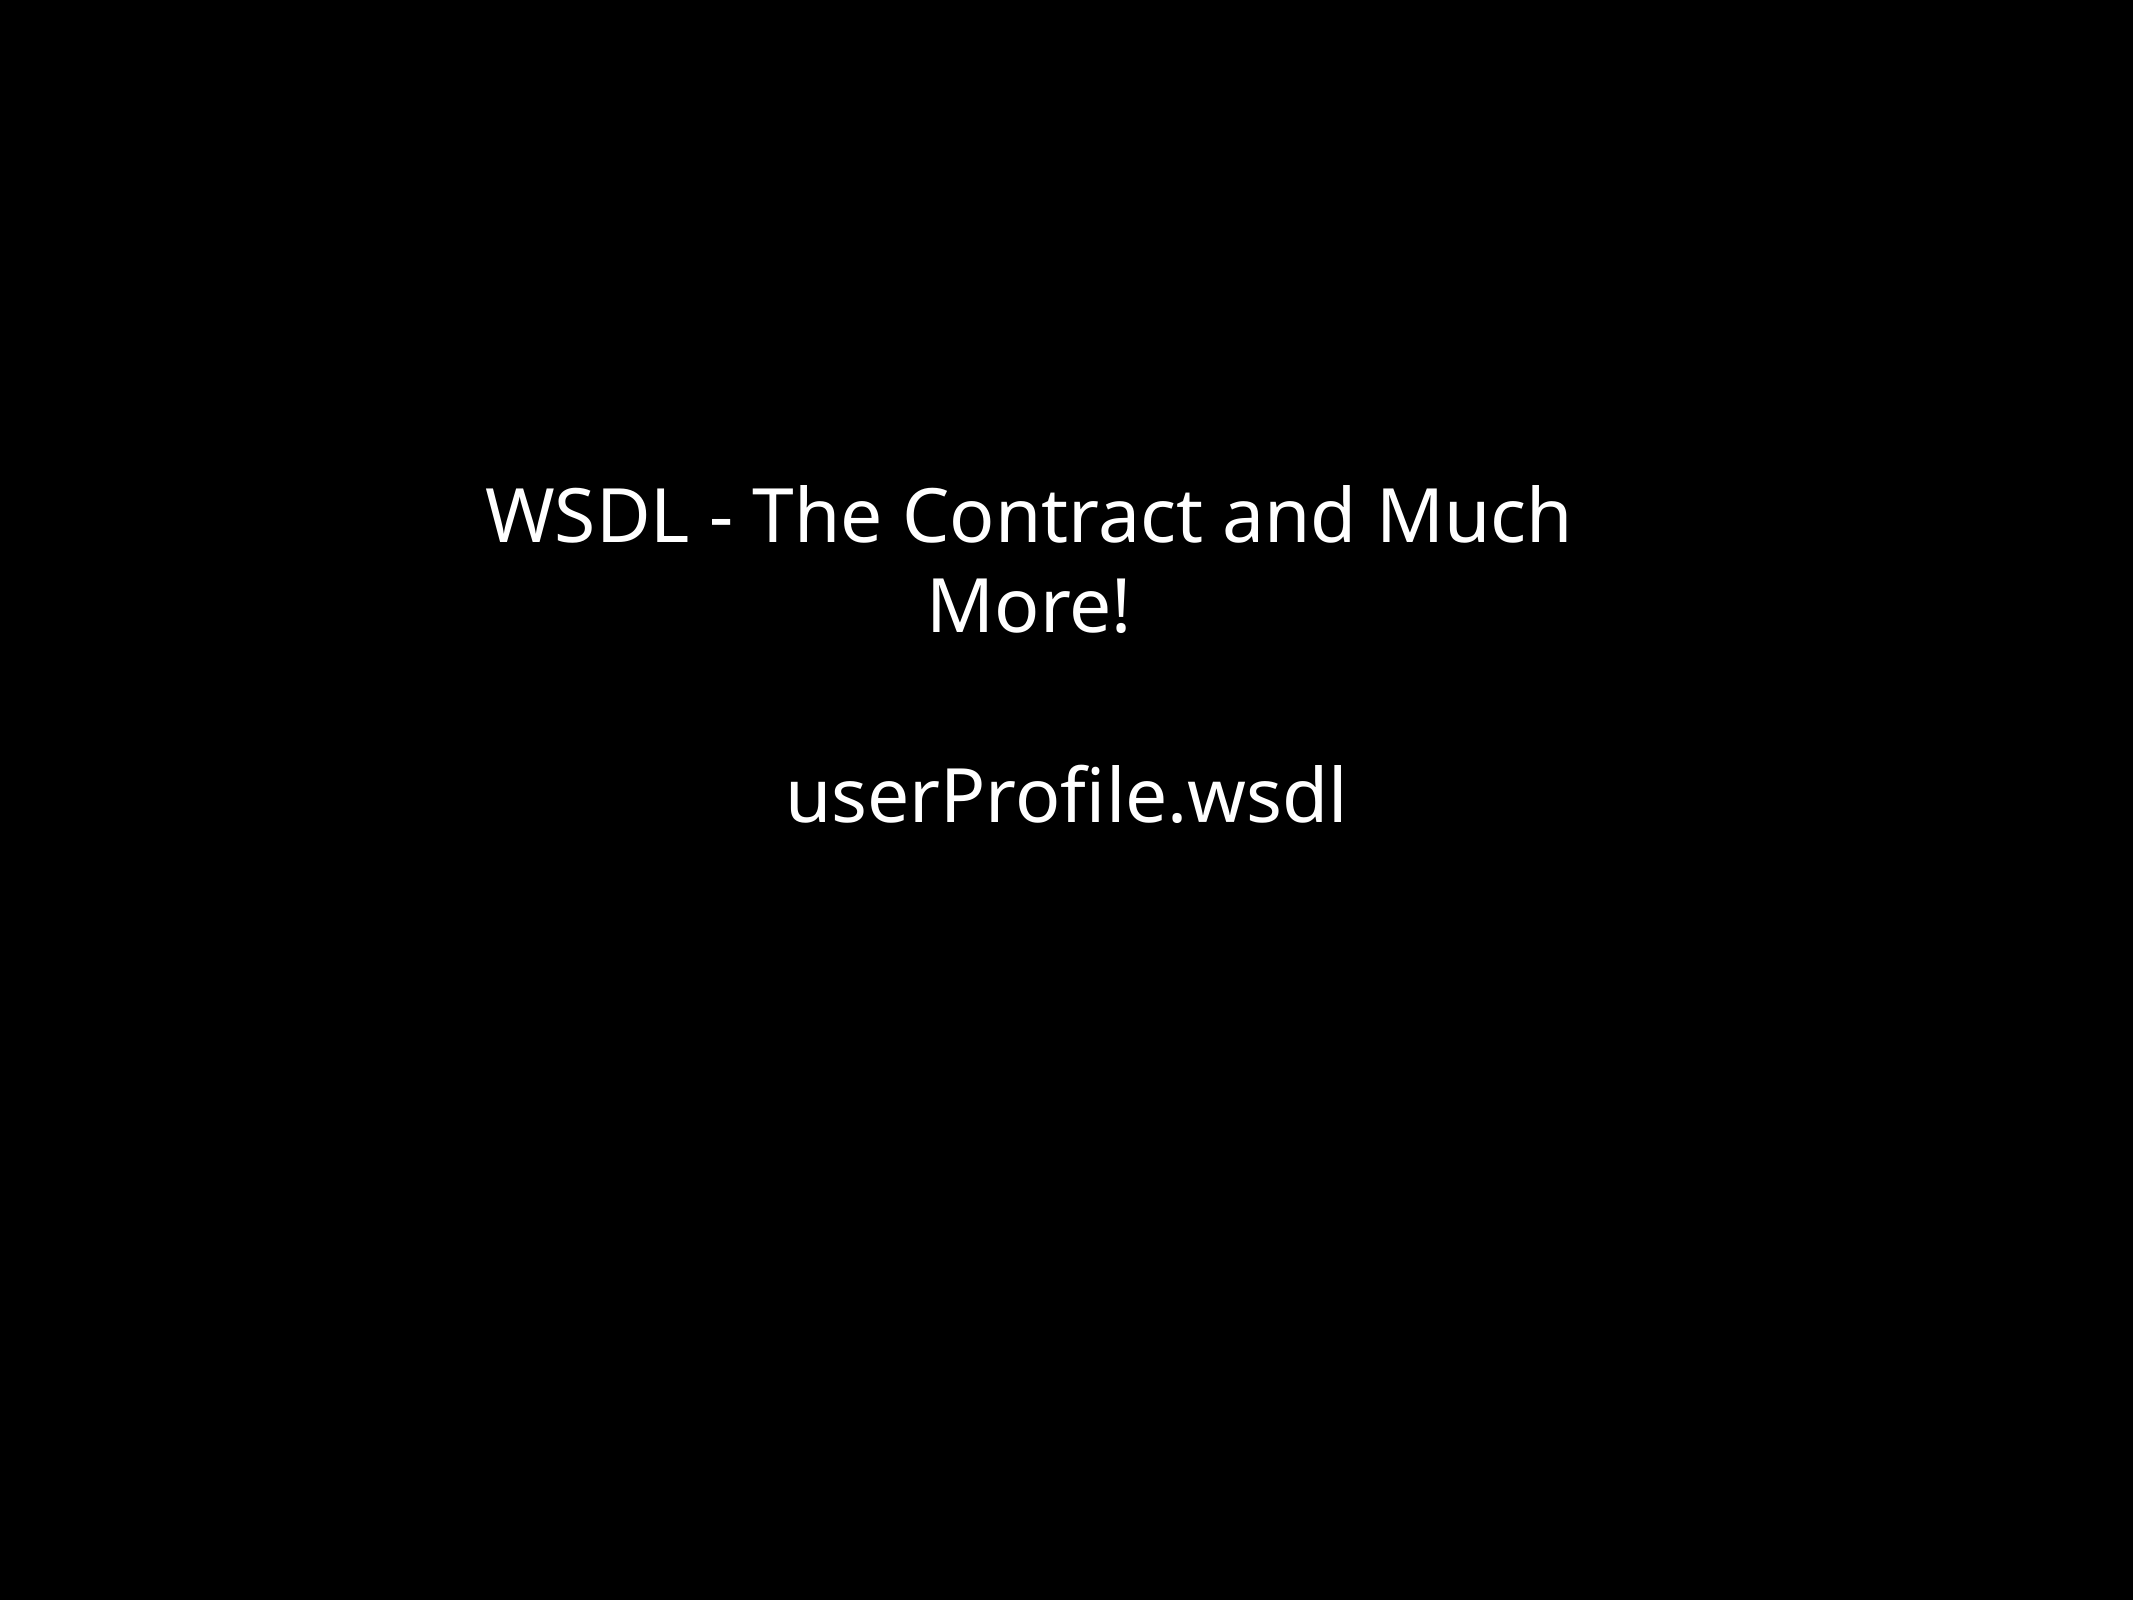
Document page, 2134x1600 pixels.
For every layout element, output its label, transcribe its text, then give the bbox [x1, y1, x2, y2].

text_box userProfile.wsdl [776, 739, 1357, 846]
text_box WSDL - The Contract and Much More! [368, 458, 1691, 656]
